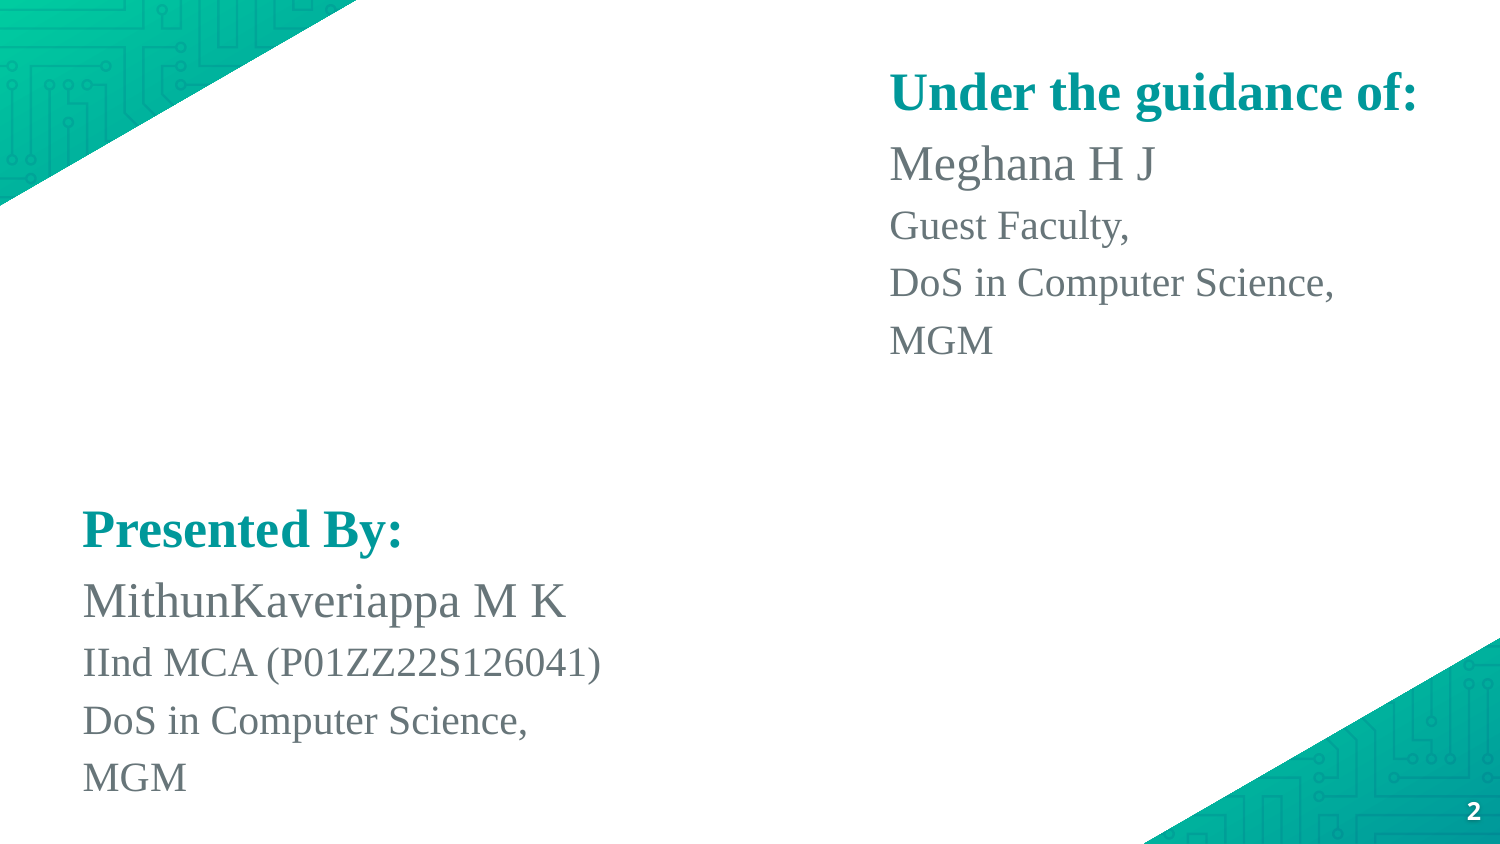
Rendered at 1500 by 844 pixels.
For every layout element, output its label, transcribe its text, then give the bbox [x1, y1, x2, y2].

text_box Under the guidance of: Meghana H J Guest Faculty, DoS in Computer Science, MGM [889, 46, 1482, 433]
subtitle Presented By: MithunKaveriappa M K IInd MCA (P01ZZ22S126041) DoS in Computer Science, MGM [82, 484, 658, 838]
slide_number 2 [1391, 779, 1482, 844]
